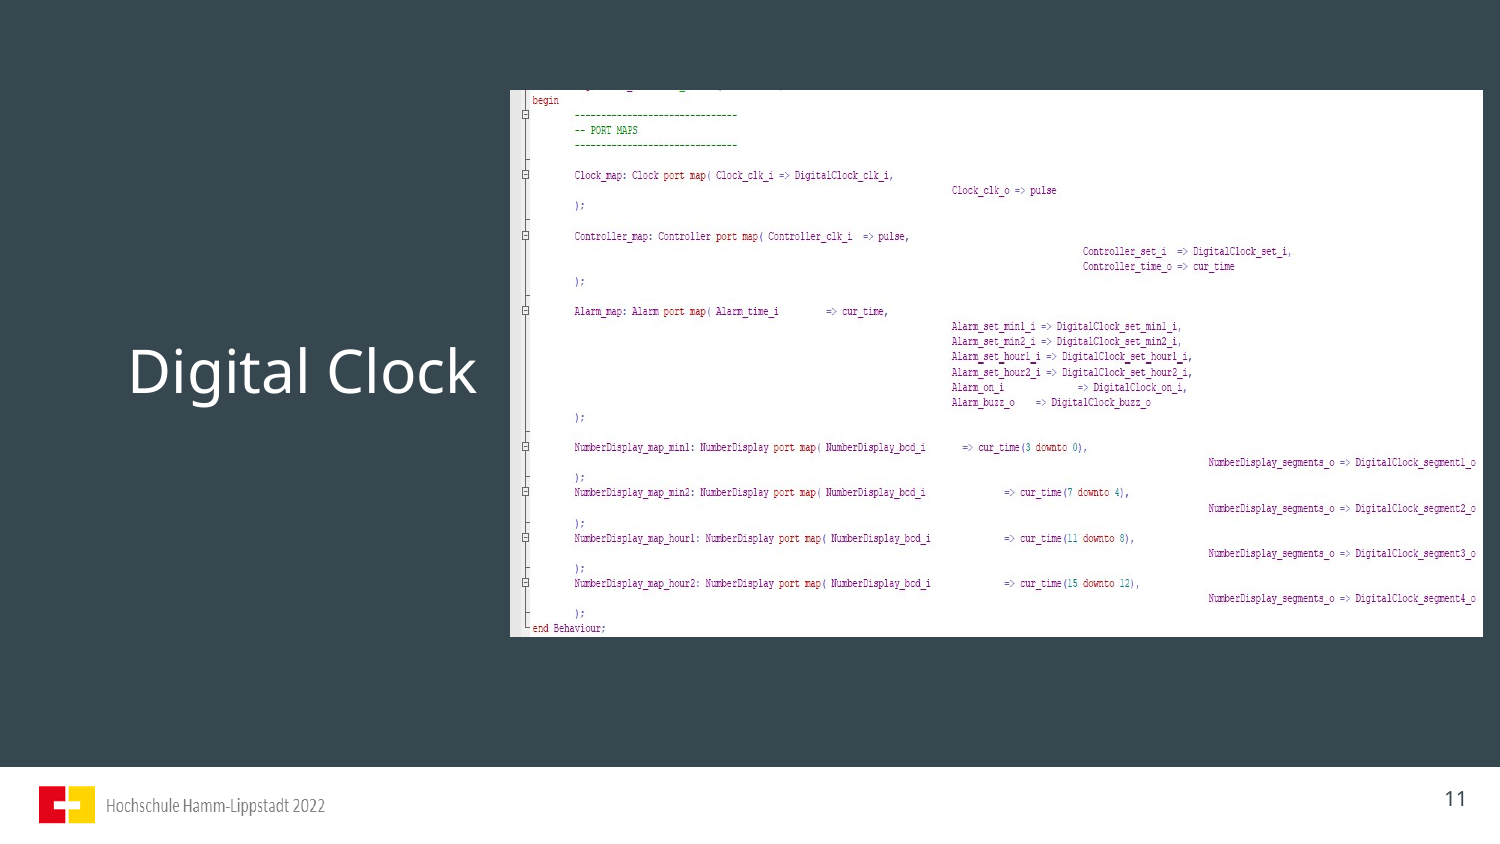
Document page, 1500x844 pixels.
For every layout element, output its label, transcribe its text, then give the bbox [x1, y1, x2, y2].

text_box Digital Clock [64, 318, 504, 421]
picture [0, 767, 1500, 844]
picture [510, 90, 1483, 638]
